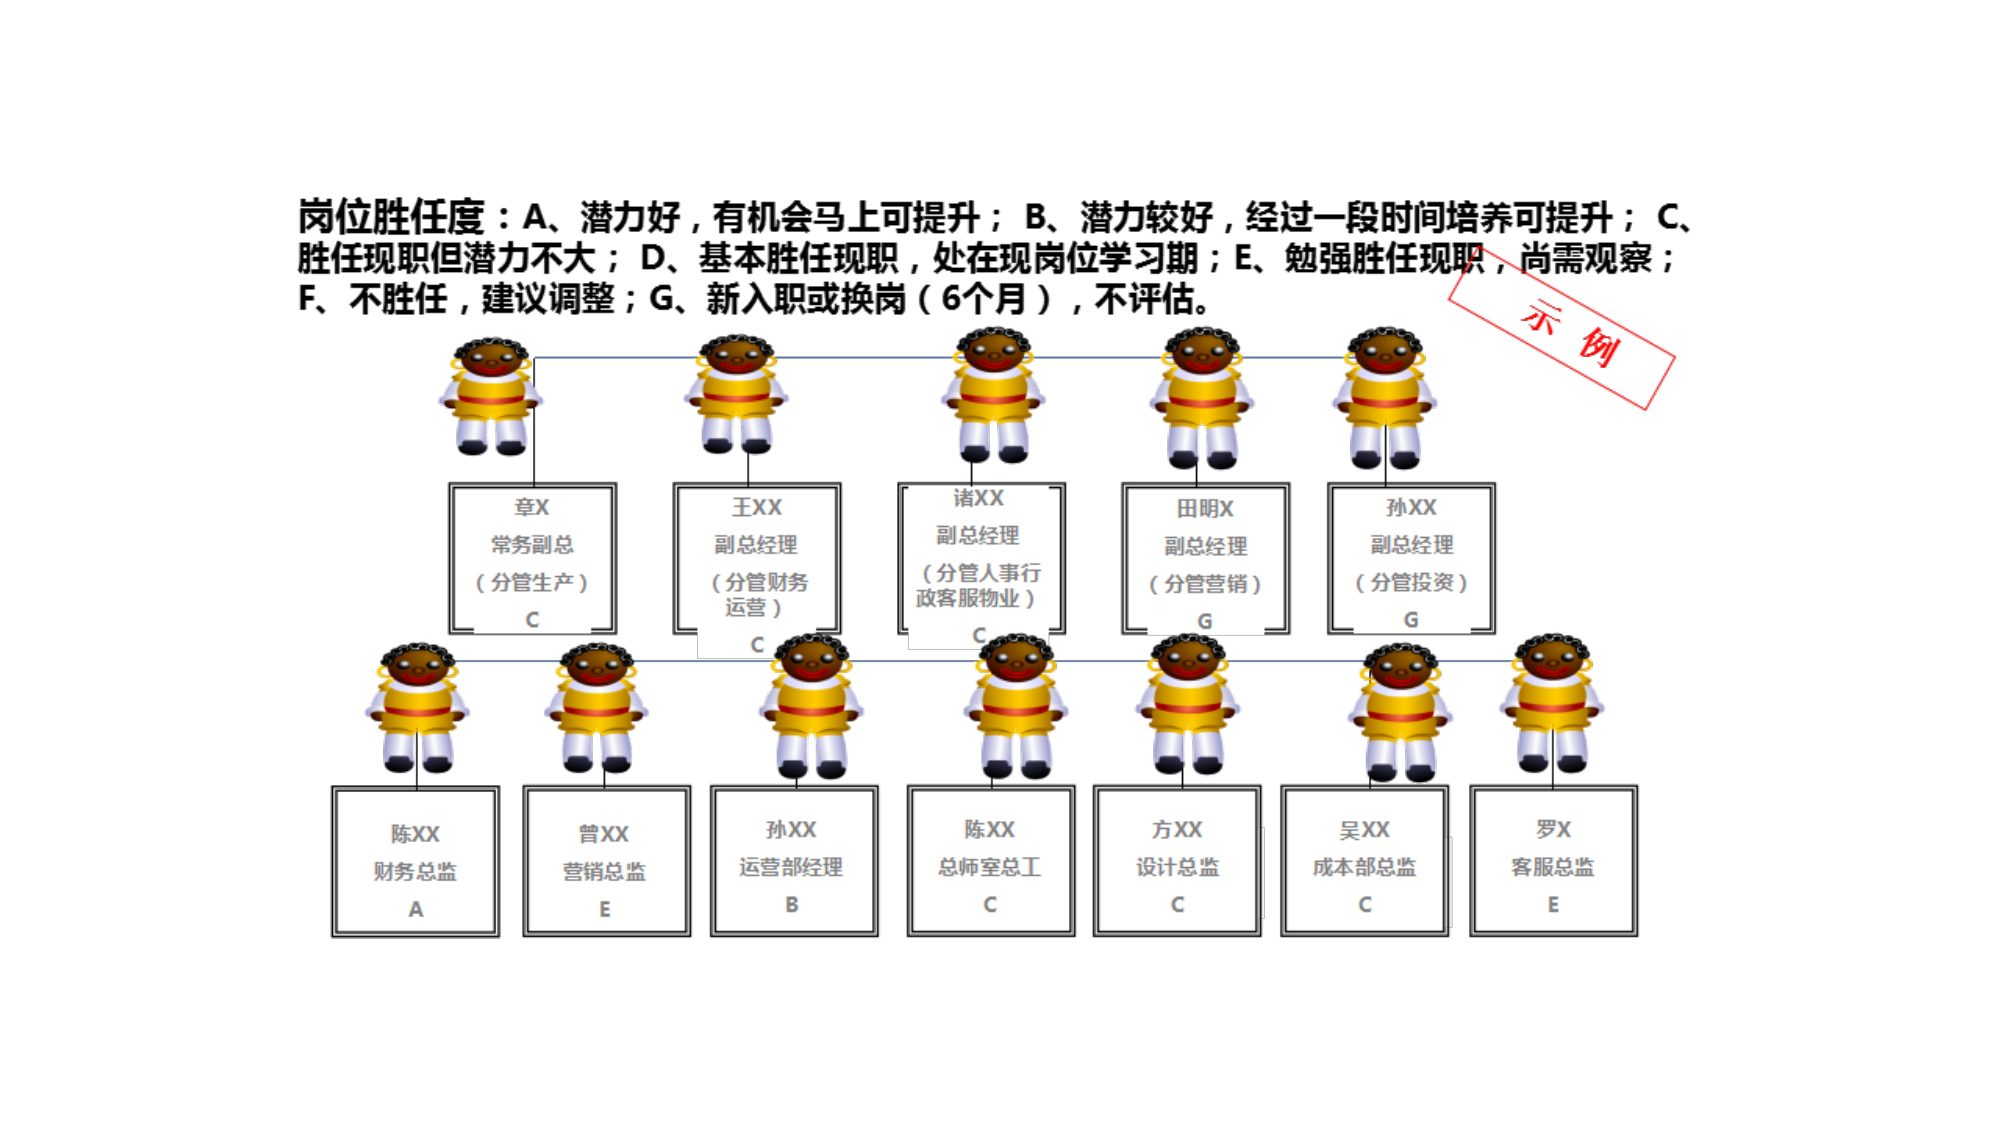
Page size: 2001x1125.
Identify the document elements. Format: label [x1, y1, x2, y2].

picture [281, 185, 1719, 940]
